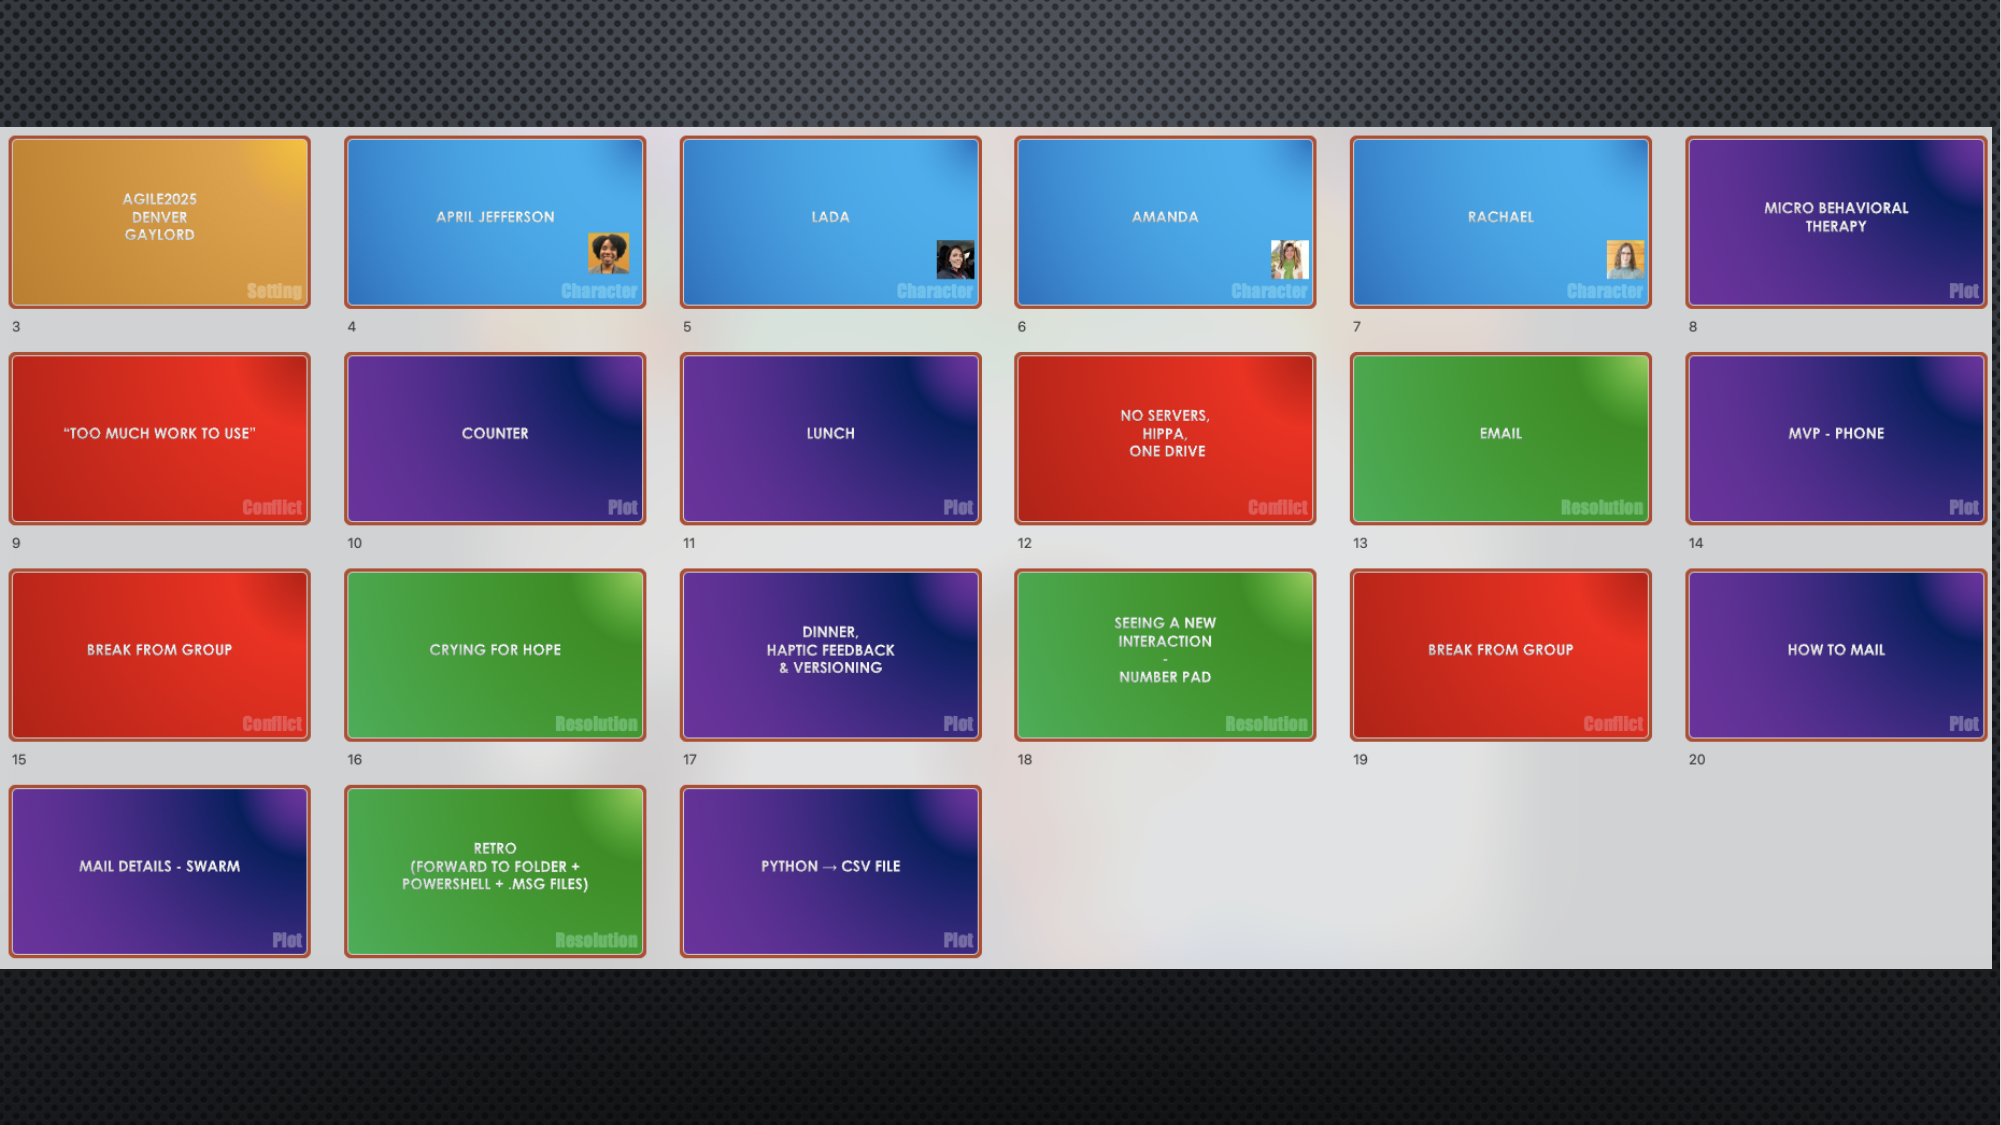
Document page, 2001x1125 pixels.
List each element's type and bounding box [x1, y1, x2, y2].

picture [0, 126, 1993, 969]
